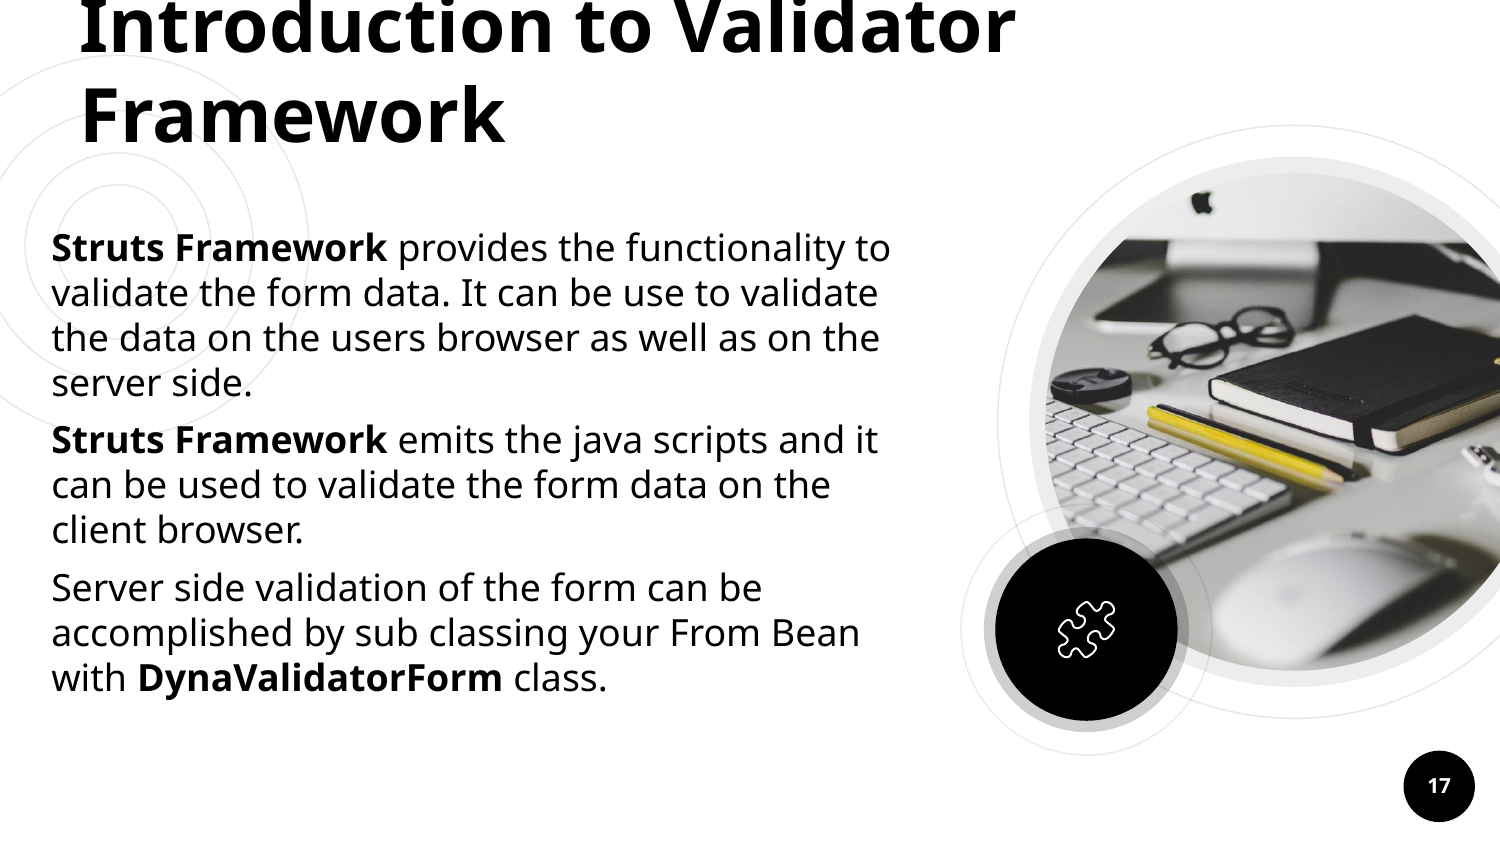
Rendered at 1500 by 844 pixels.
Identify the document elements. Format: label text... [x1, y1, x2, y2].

title Introduction to Validator Framework [64, 60, 1475, 173]
list Struts Framework provides the functionality to validate the form data. It can be use to validate the data on the users browser as well as on the server side. Struts Framework emits the java scripts and it can be used to validate the form data on the client browser. Server side validation of the form can be accomplished by sub classing your From Bean with DynaValidatorForm class. [36, 208, 921, 733]
slide_number 17 [1403, 750, 1475, 823]
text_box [959, 503, 1213, 757]
picture [1045, 172, 1500, 671]
